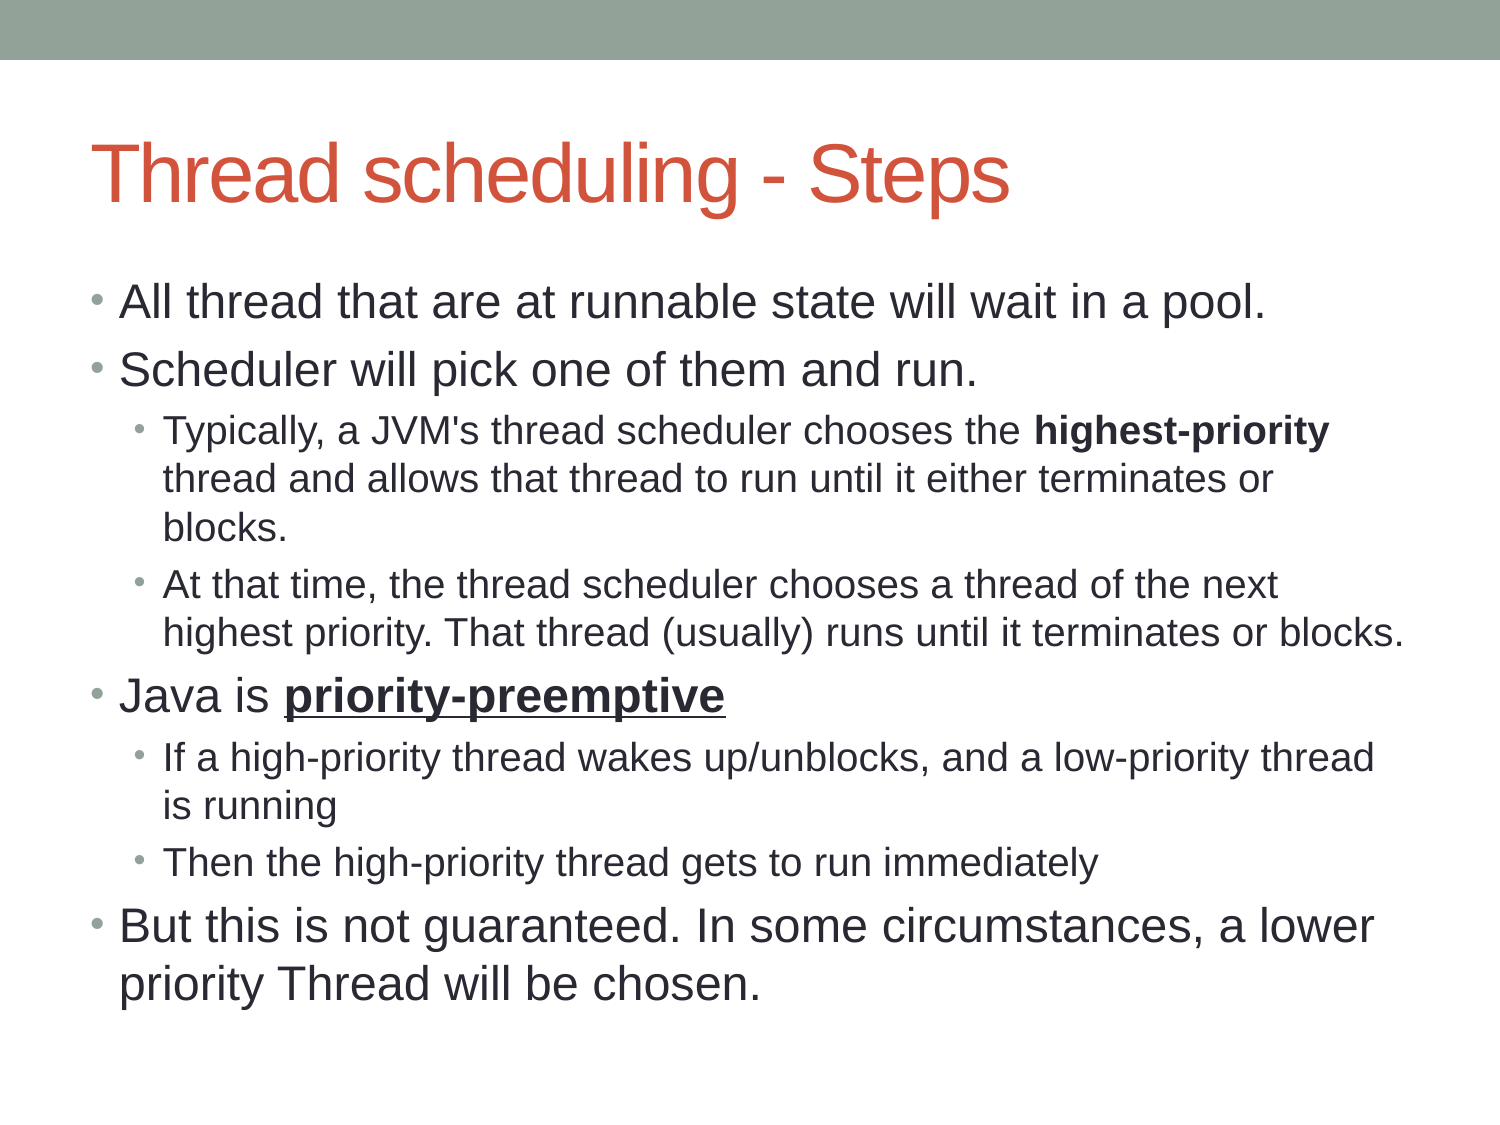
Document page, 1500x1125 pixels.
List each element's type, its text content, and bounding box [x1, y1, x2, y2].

list All thread that are at runnable state will wait in a pool. Scheduler will pick one of them and run. Typically, a JVM's thread scheduler chooses the highest-priority thread and allows that thread to run until it either terminates or blocks. At that time, the thread scheduler chooses a thread of the next highest priority. That thread (usually) runs until it terminates or blocks. Java is priority-preemptive If a high-priority thread wakes up/unblocks, and a low-priority thread is running Then the high-priority thread gets to run immediately But this is not guaranteed. In some circumstances, a lower priority Thread will be chosen. [75, 262, 1425, 1063]
title Thread scheduling - Steps [75, 87, 1425, 250]
